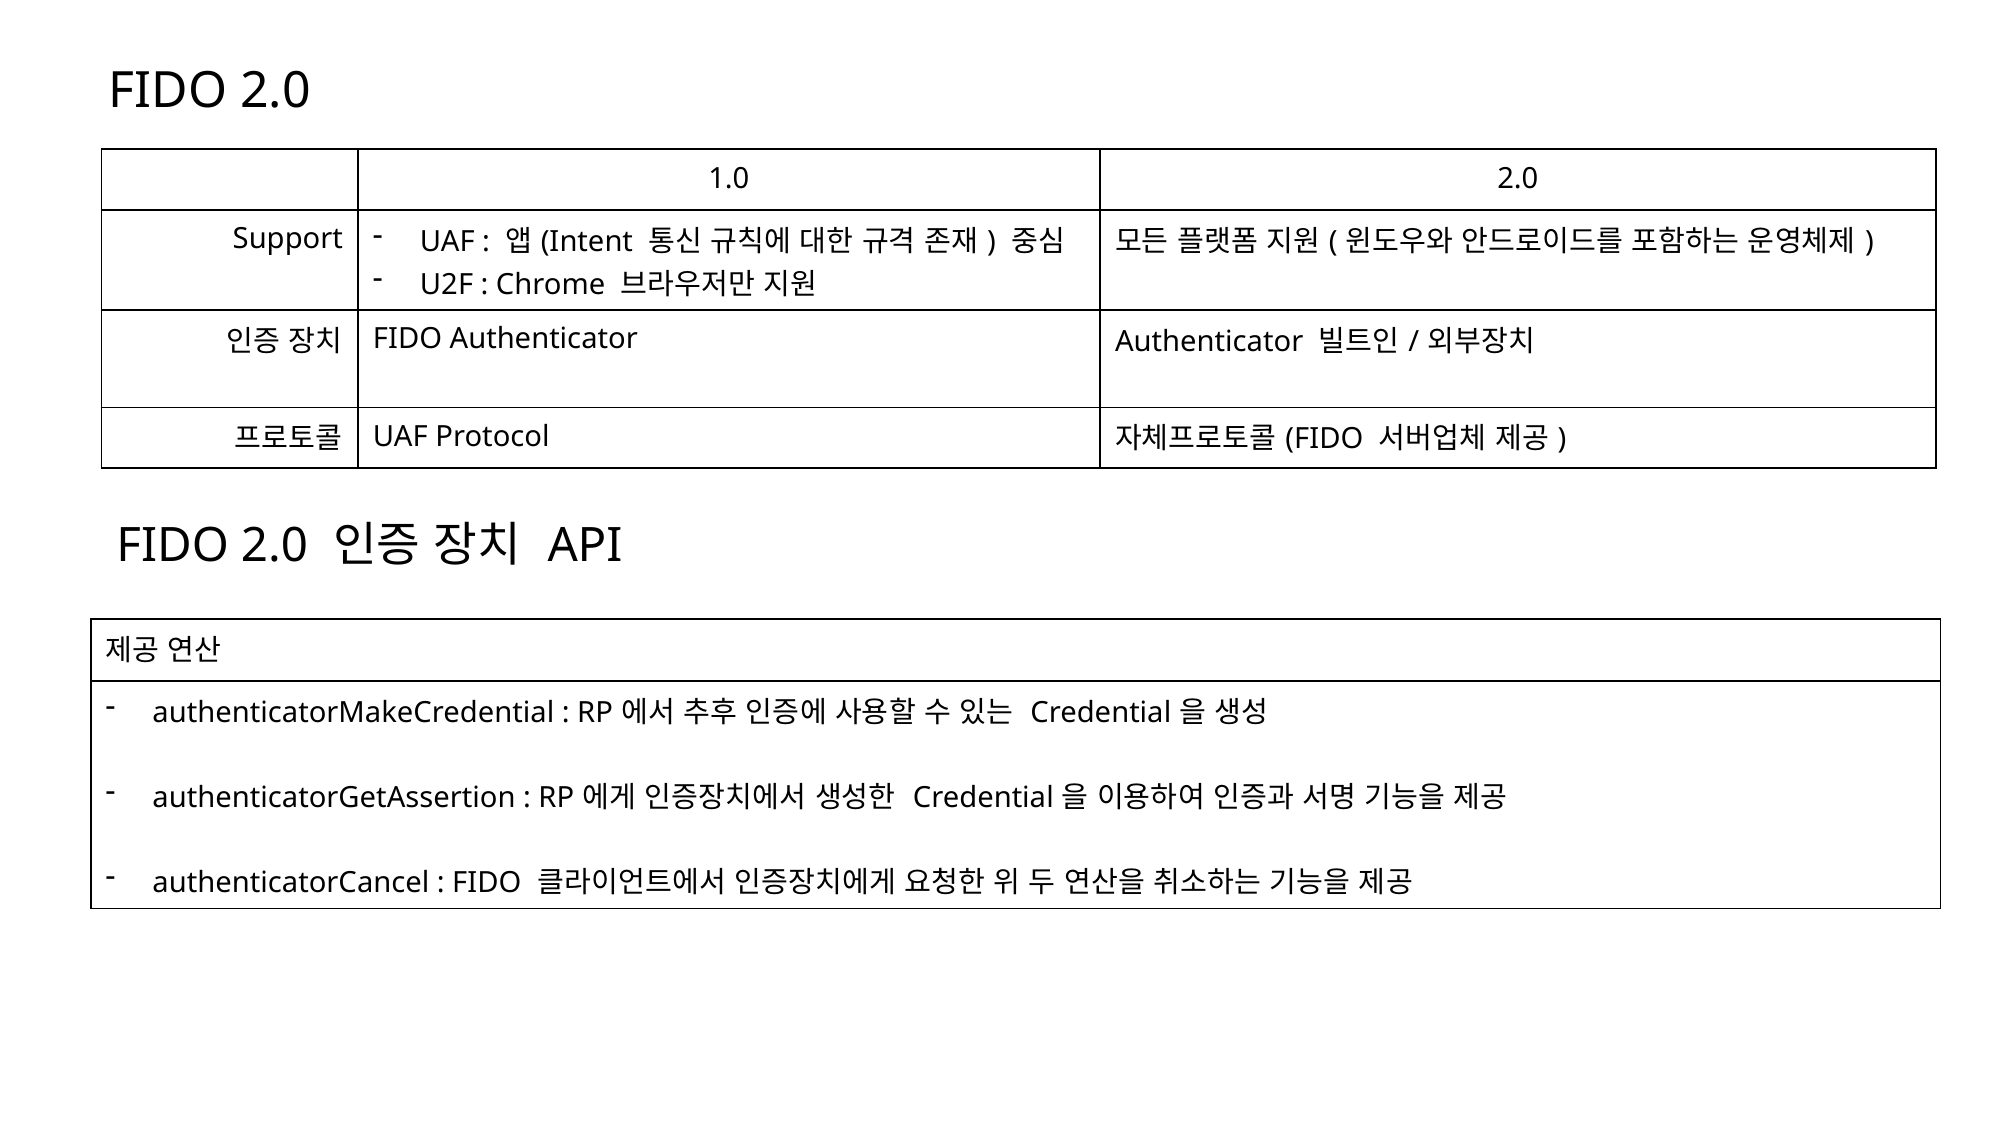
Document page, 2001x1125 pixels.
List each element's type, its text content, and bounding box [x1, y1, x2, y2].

table_header 제공 연산 [92, 620, 1940, 680]
table_cell 자체프로토콜(FIDO 서버업체 제공) [1101, 408, 1935, 467]
table_cell authenticatorMakeCredential : RP에서 추후 인증에 사용할 수 있는 Credential을 생성 authenticatorGetAssertion : RP에게 인증장치에서 생성한 Credential을 이용하여 인증과 서명 기능을 제공 authenticatorCancel : FIDO 클라이언트에서 인증장치에게 요청한 위 두 연산을 취소하는 기능을 제공 [92, 682, 1940, 908]
table_cell Support [102, 211, 357, 309]
table_header 2.0 [1101, 150, 1935, 209]
table_cell 프로토콜 [102, 408, 357, 467]
title FIDO 2.0 [93, 53, 1819, 131]
text_box FIDO 2.0 인증 장치 API [101, 504, 1827, 582]
table_cell 모든 플랫폼 지원(윈도우와 안드로이드를 포함하는 운영체제) [1101, 211, 1935, 309]
table_header 1.0 [359, 150, 1099, 209]
table_header [102, 150, 357, 209]
table_cell Authenticator 빌트인/외부장치 [1101, 311, 1935, 407]
table_cell UAF Protocol [359, 408, 1099, 467]
table_cell FIDO Authenticator [359, 311, 1099, 407]
table_cell 인증 장치 [102, 311, 357, 407]
table_cell UAF : 앱(Intent 통신 규칙에 대한 규격 존재) 중심 U2F : Chrome 브라우저만 지원 [359, 211, 1099, 309]
